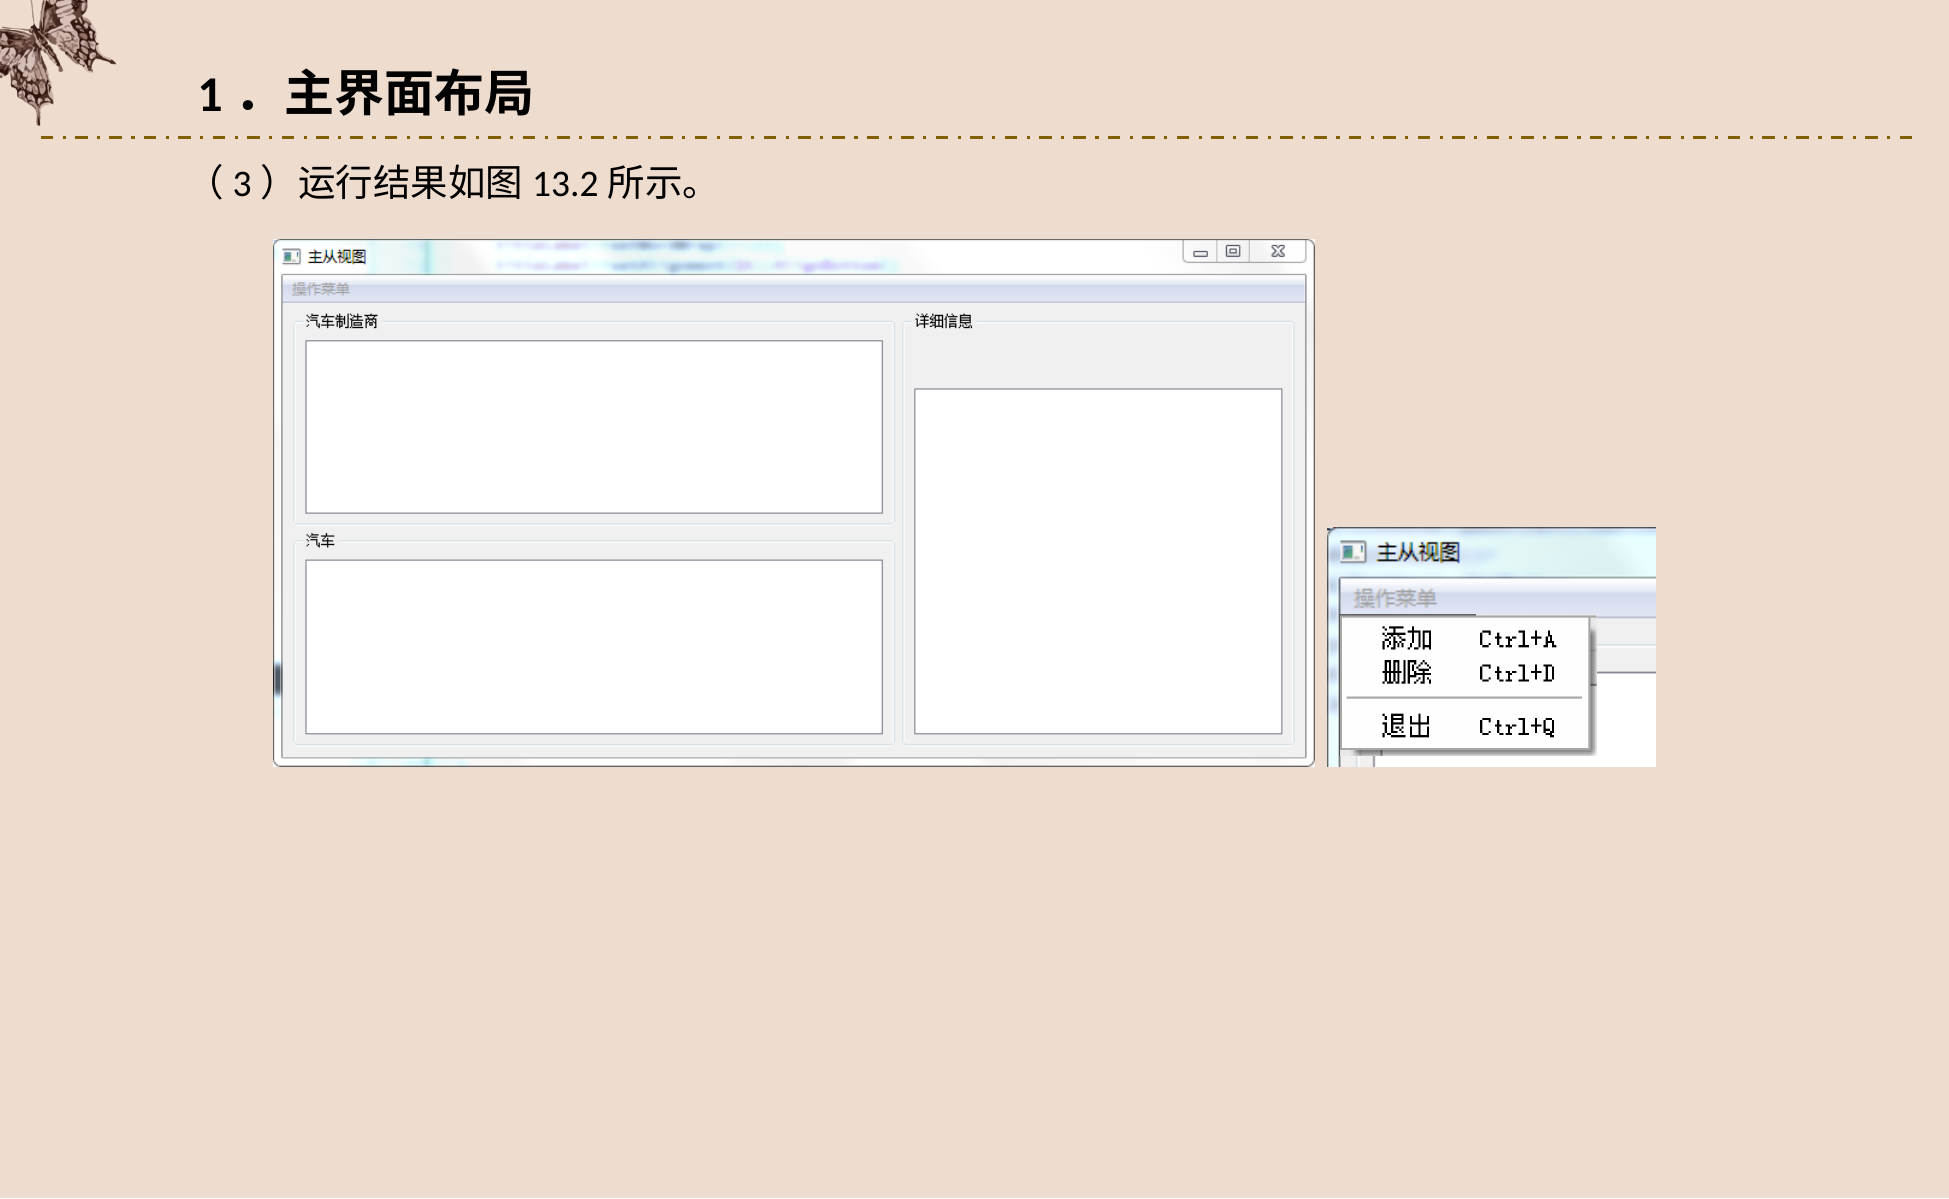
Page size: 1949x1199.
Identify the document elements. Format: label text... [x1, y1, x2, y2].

picture [0, 1, 142, 138]
text_box 1．主界面布局 [182, 53, 550, 129]
text_box （3）运行结果如图13.2所示。 [171, 151, 735, 212]
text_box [268, 235, 1660, 772]
